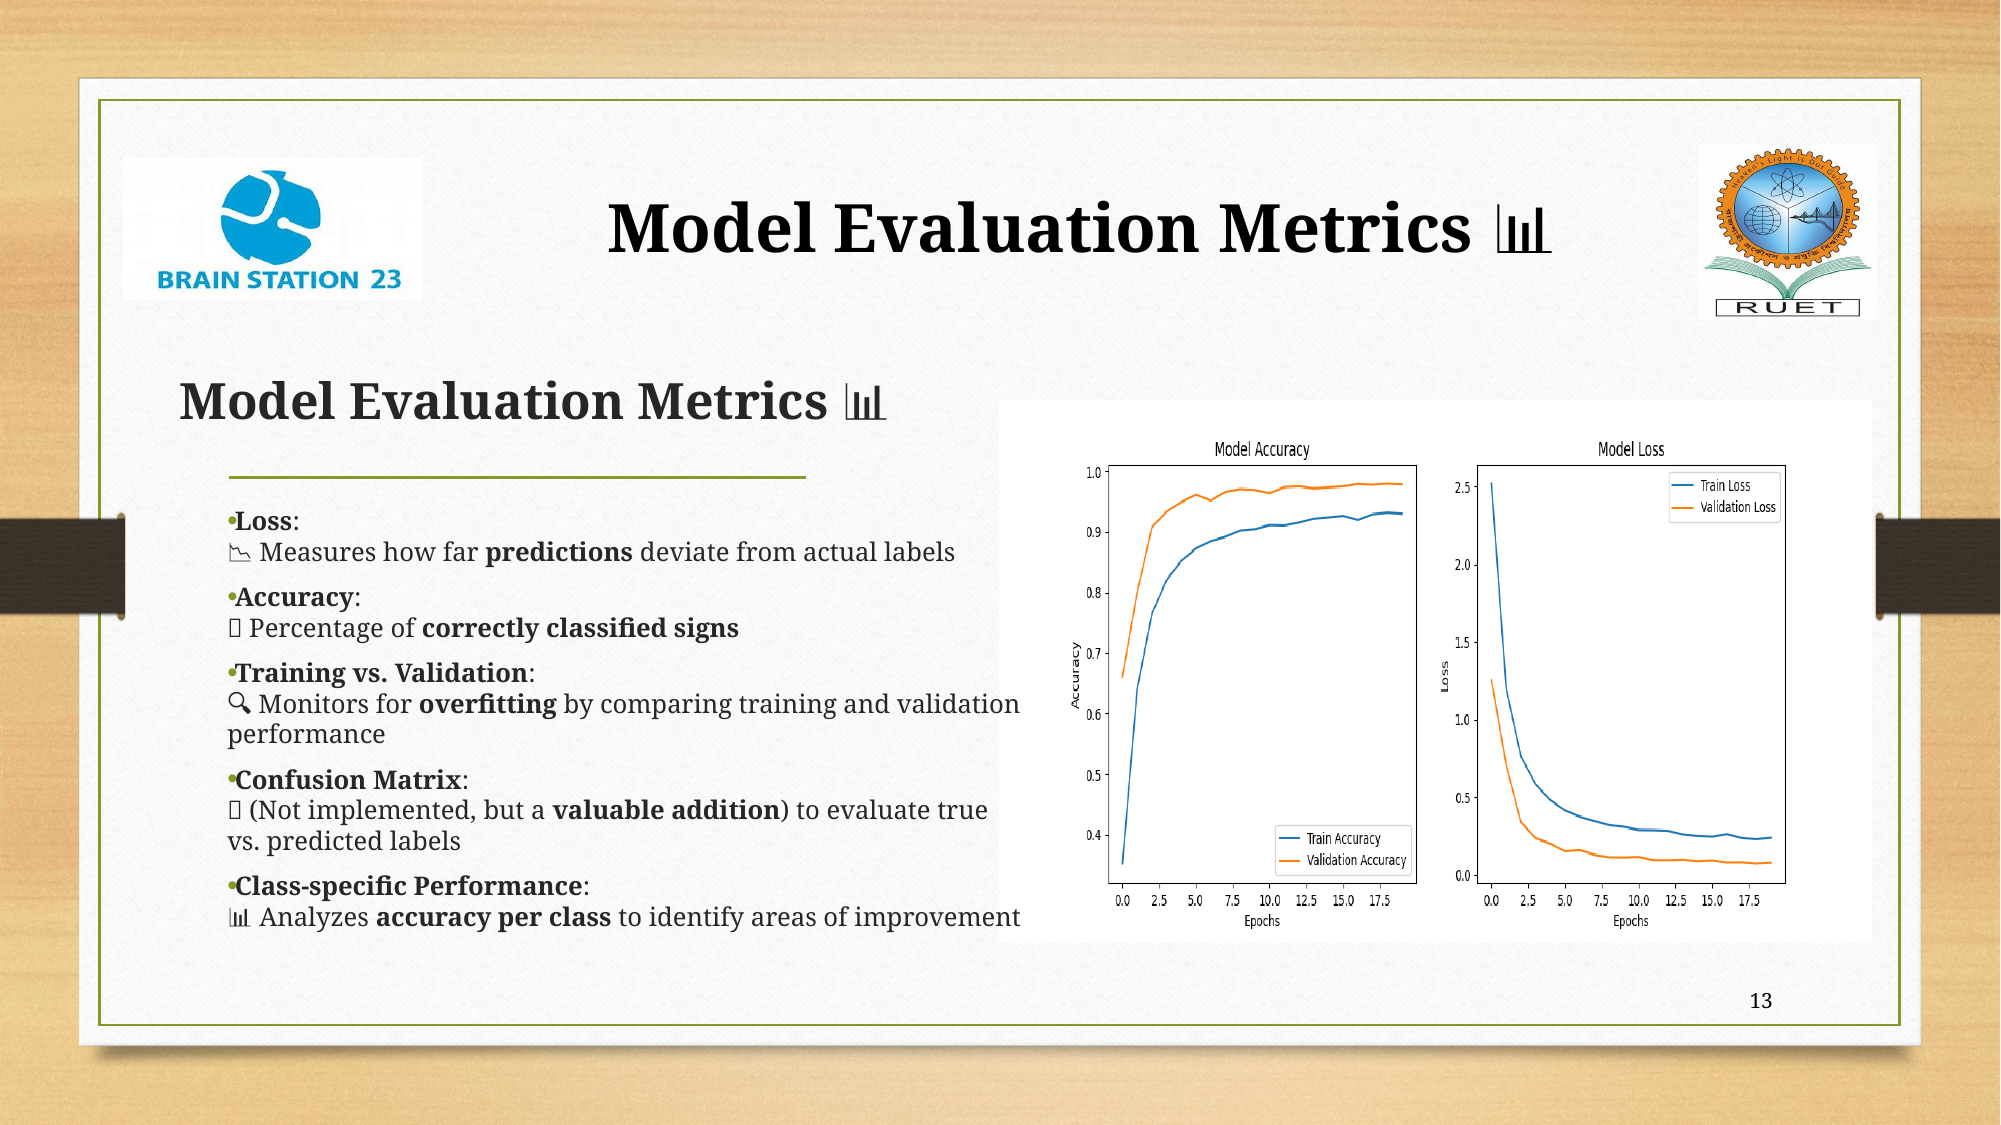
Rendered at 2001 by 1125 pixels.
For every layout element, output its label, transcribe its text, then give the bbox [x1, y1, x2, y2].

slide_number 13 [1698, 979, 1788, 1025]
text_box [123, 145, 1877, 321]
picture [0, 0, 2001, 1125]
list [999, 400, 1873, 943]
list Loss: 📉 Measures how far predictions deviate from actual labels Accuracy: ✅ Percentage of correctly classified signs Training vs. Validation: 🔍 Monitors for overfitting by comparing training and validation performance Confusion Matrix: ❌ (Not implemented, but a valuable addition) to evaluate true vs. predicted labels Class-specific Performance: 📊 Analyzes accuracy per class to identify areas of improvement [212, 497, 1041, 944]
title Model Evaluation Metrics 📊 [0, 296, 1280, 498]
